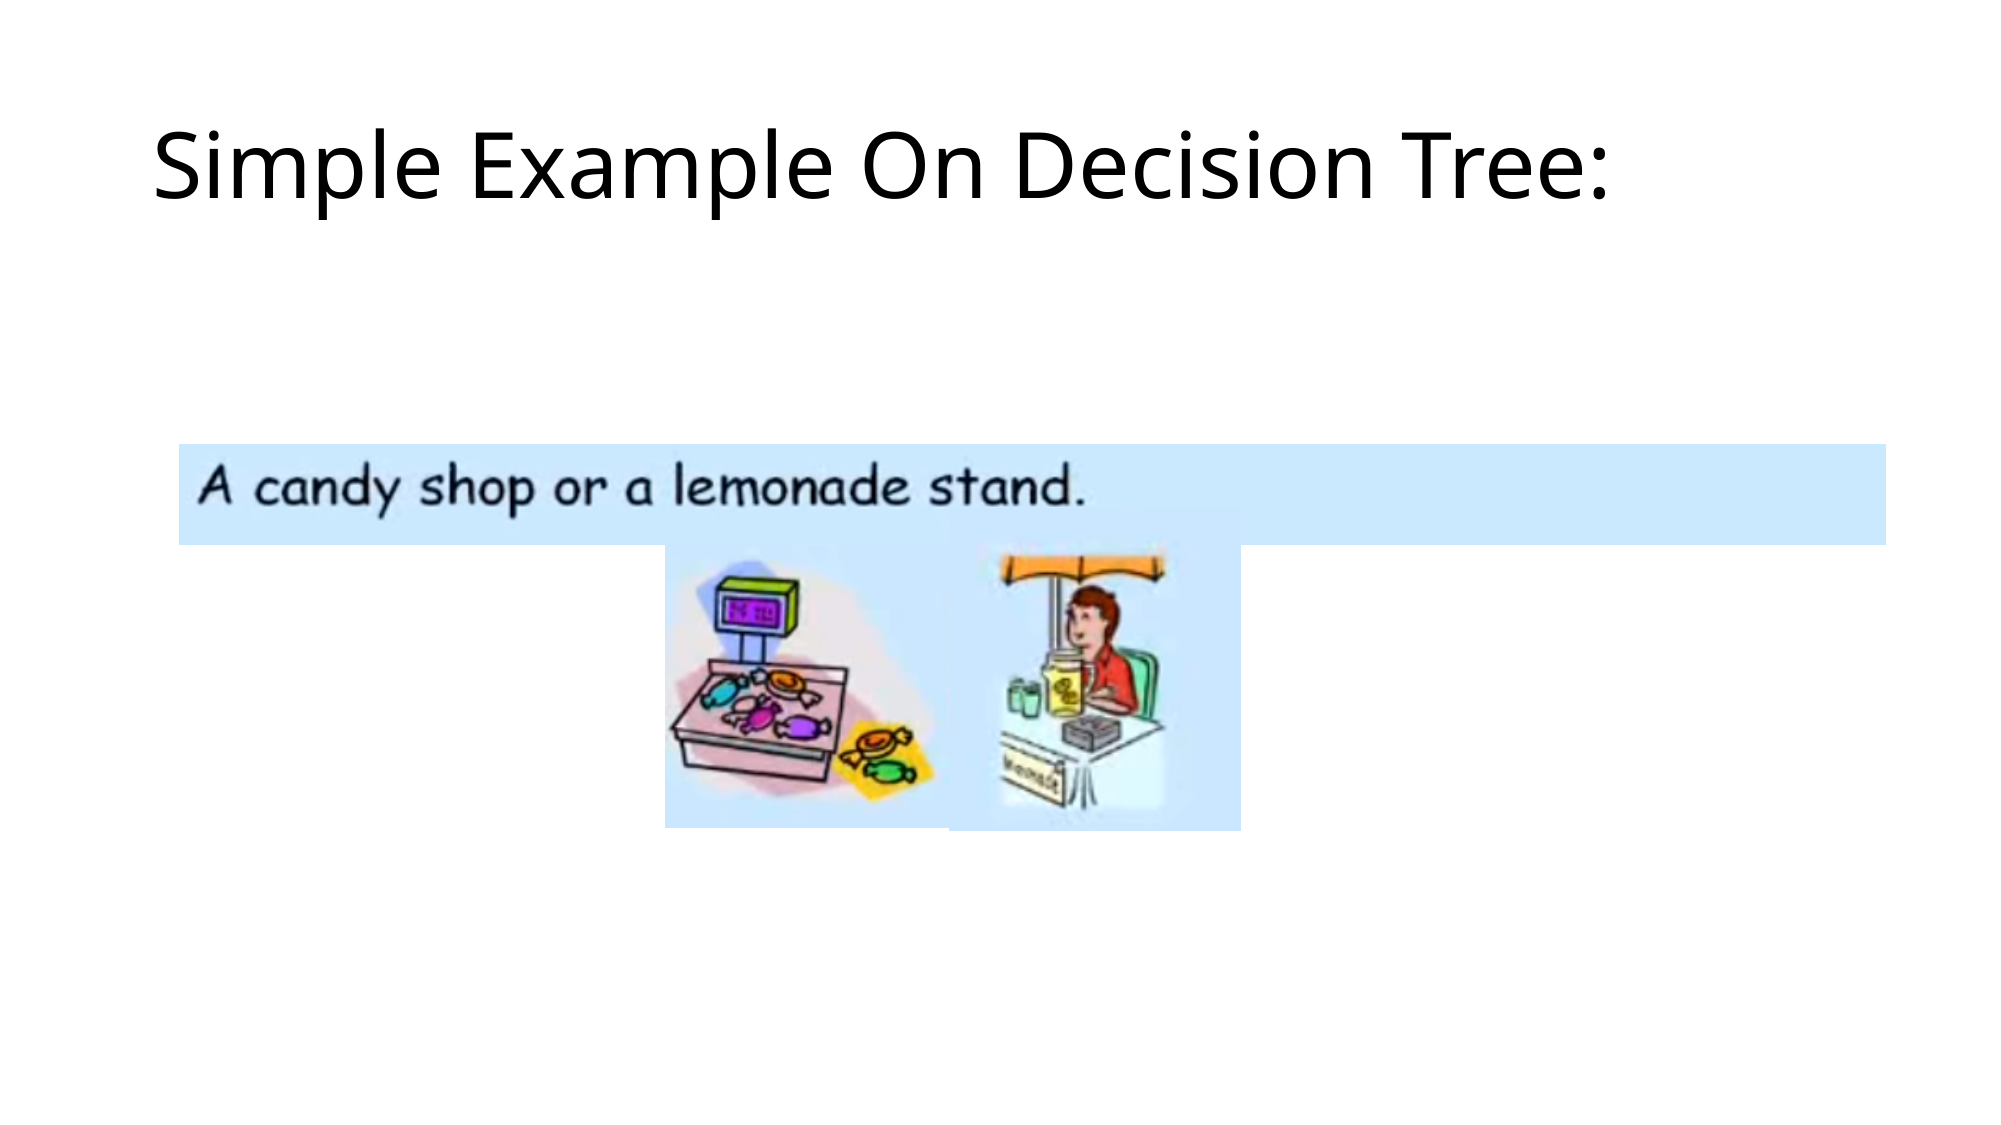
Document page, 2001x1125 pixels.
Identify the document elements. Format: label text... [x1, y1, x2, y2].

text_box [179, 444, 1886, 832]
title Simple Example On Decision Tree: [137, 59, 1863, 278]
